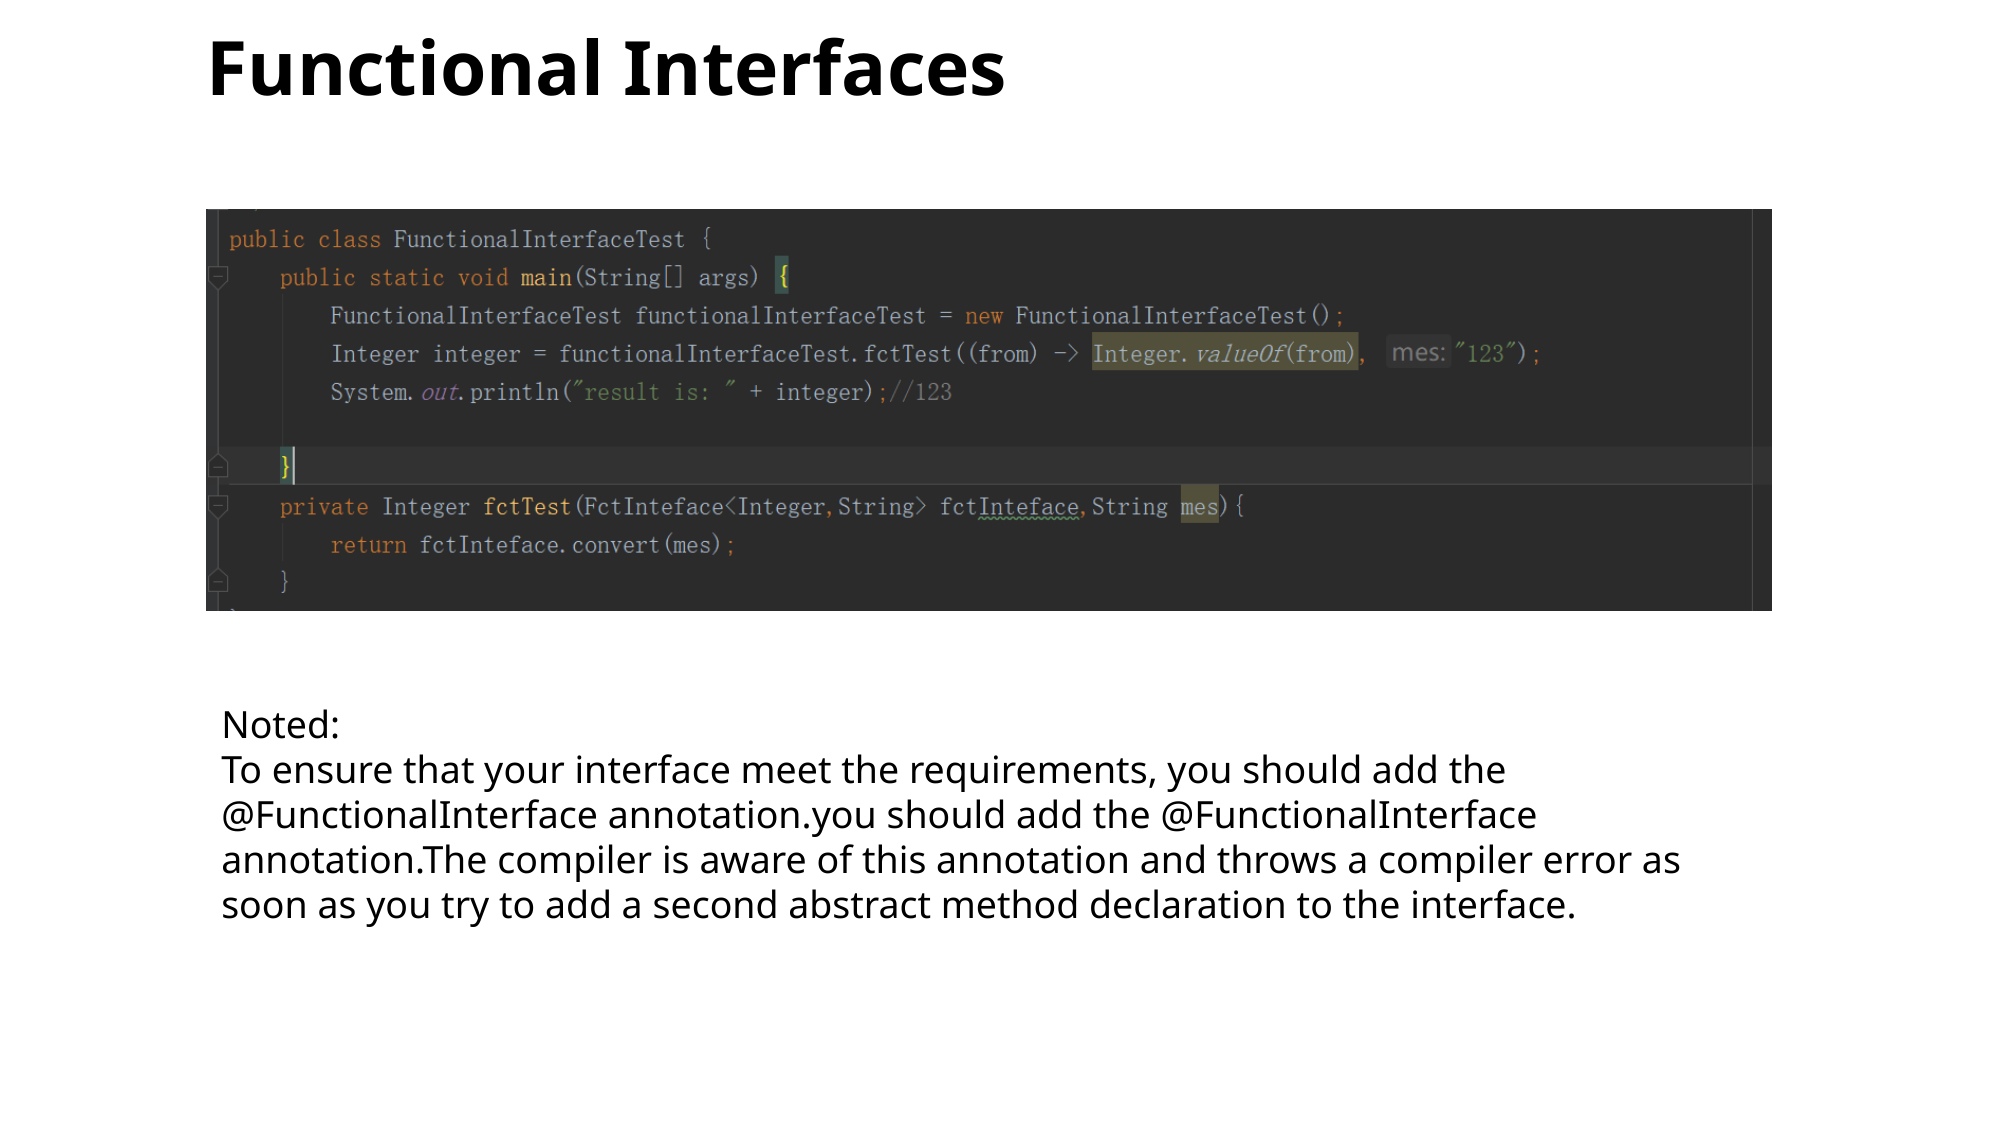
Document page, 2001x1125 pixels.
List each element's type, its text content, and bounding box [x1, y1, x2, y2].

title Functional Interfaces [191, 65, 1668, 210]
picture [206, 209, 1772, 611]
text_box Noted: To ensure that your interface meet the requirements, you should add the @FunctionalInterface annotation.you should add the @FunctionalInterface annotation.The compiler is aware of this annotation and throws a compiler error as soon as you try to add a second abstract method declaration to the interface. [206, 693, 1772, 934]
